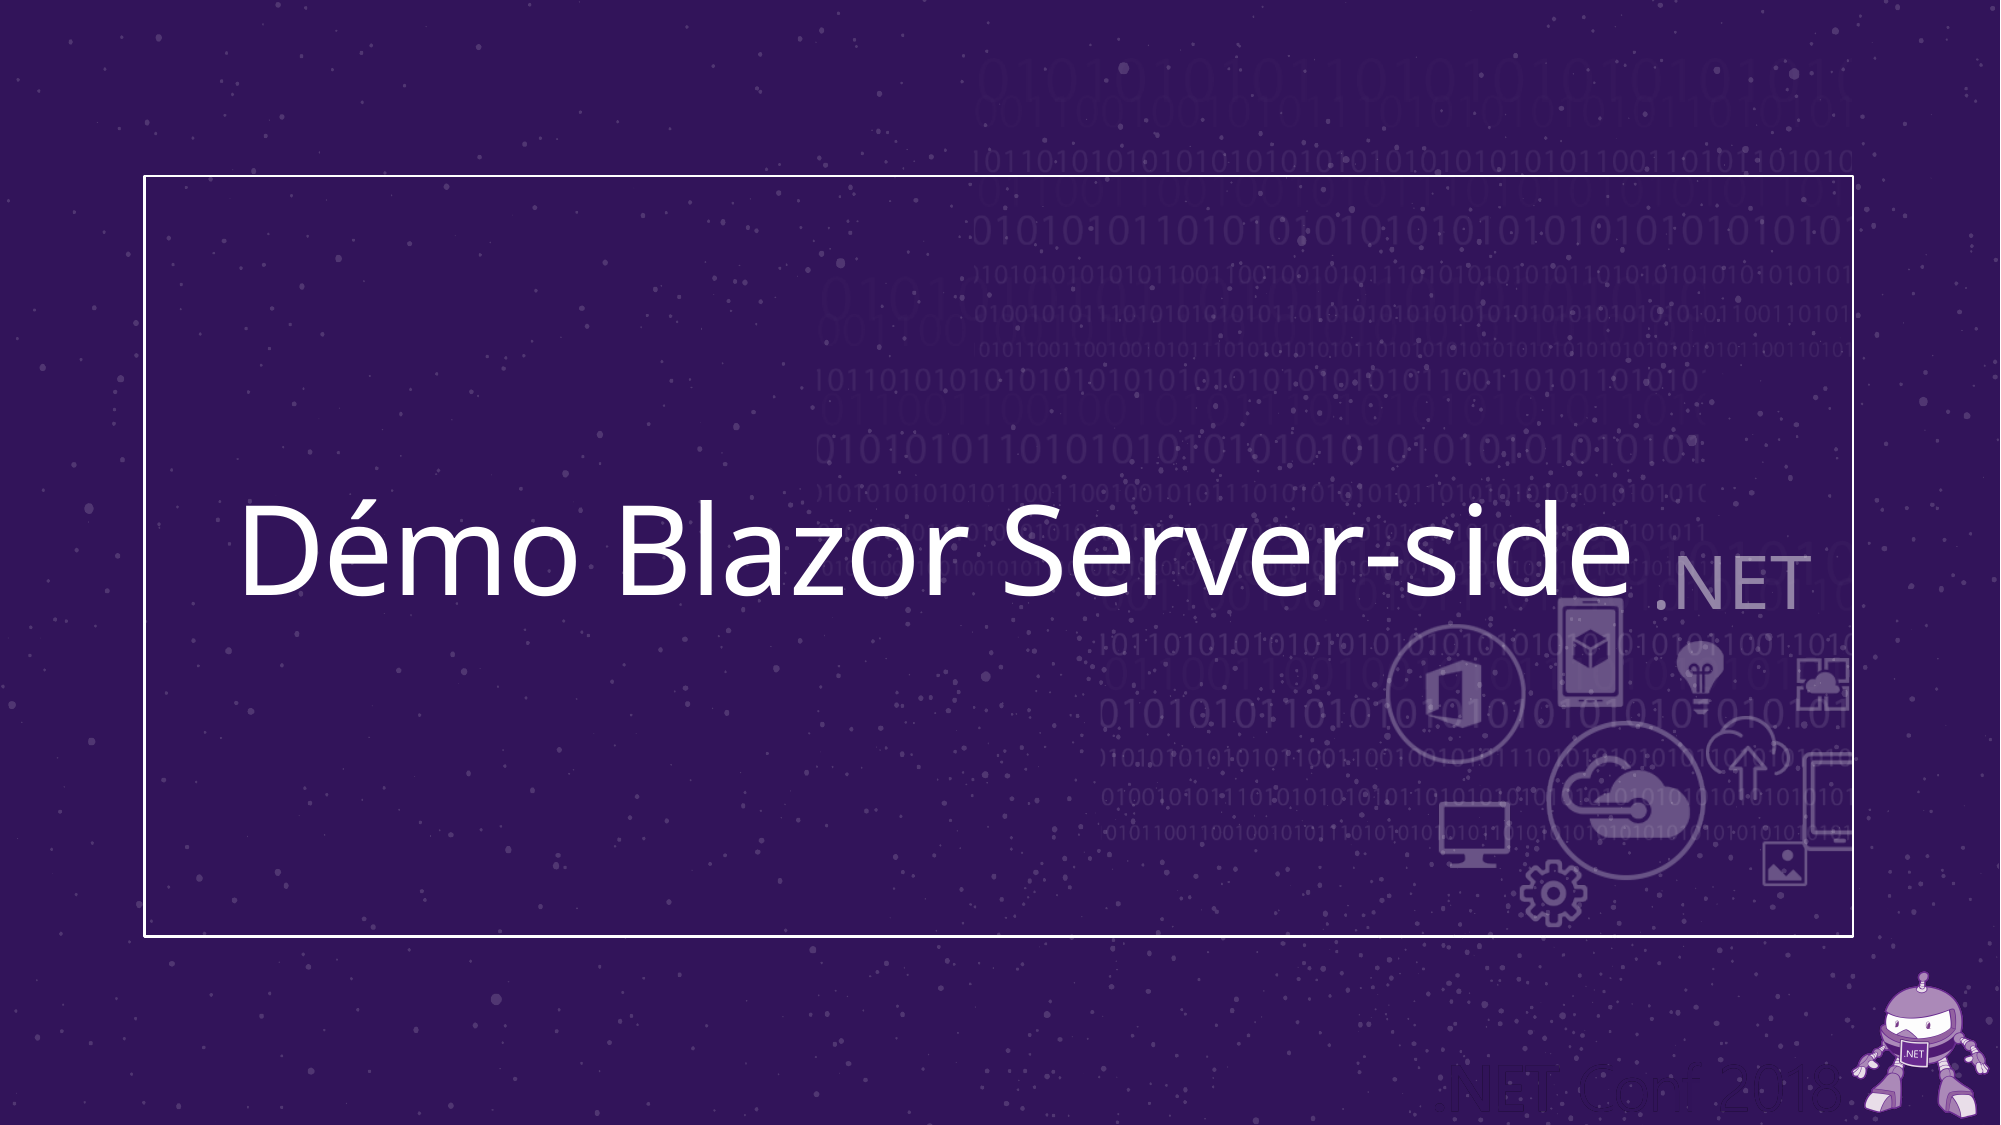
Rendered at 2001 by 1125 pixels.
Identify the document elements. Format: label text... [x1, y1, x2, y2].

title Démo Blazor Server-side [210, 472, 1853, 640]
picture [1, 0, 1999, 1125]
